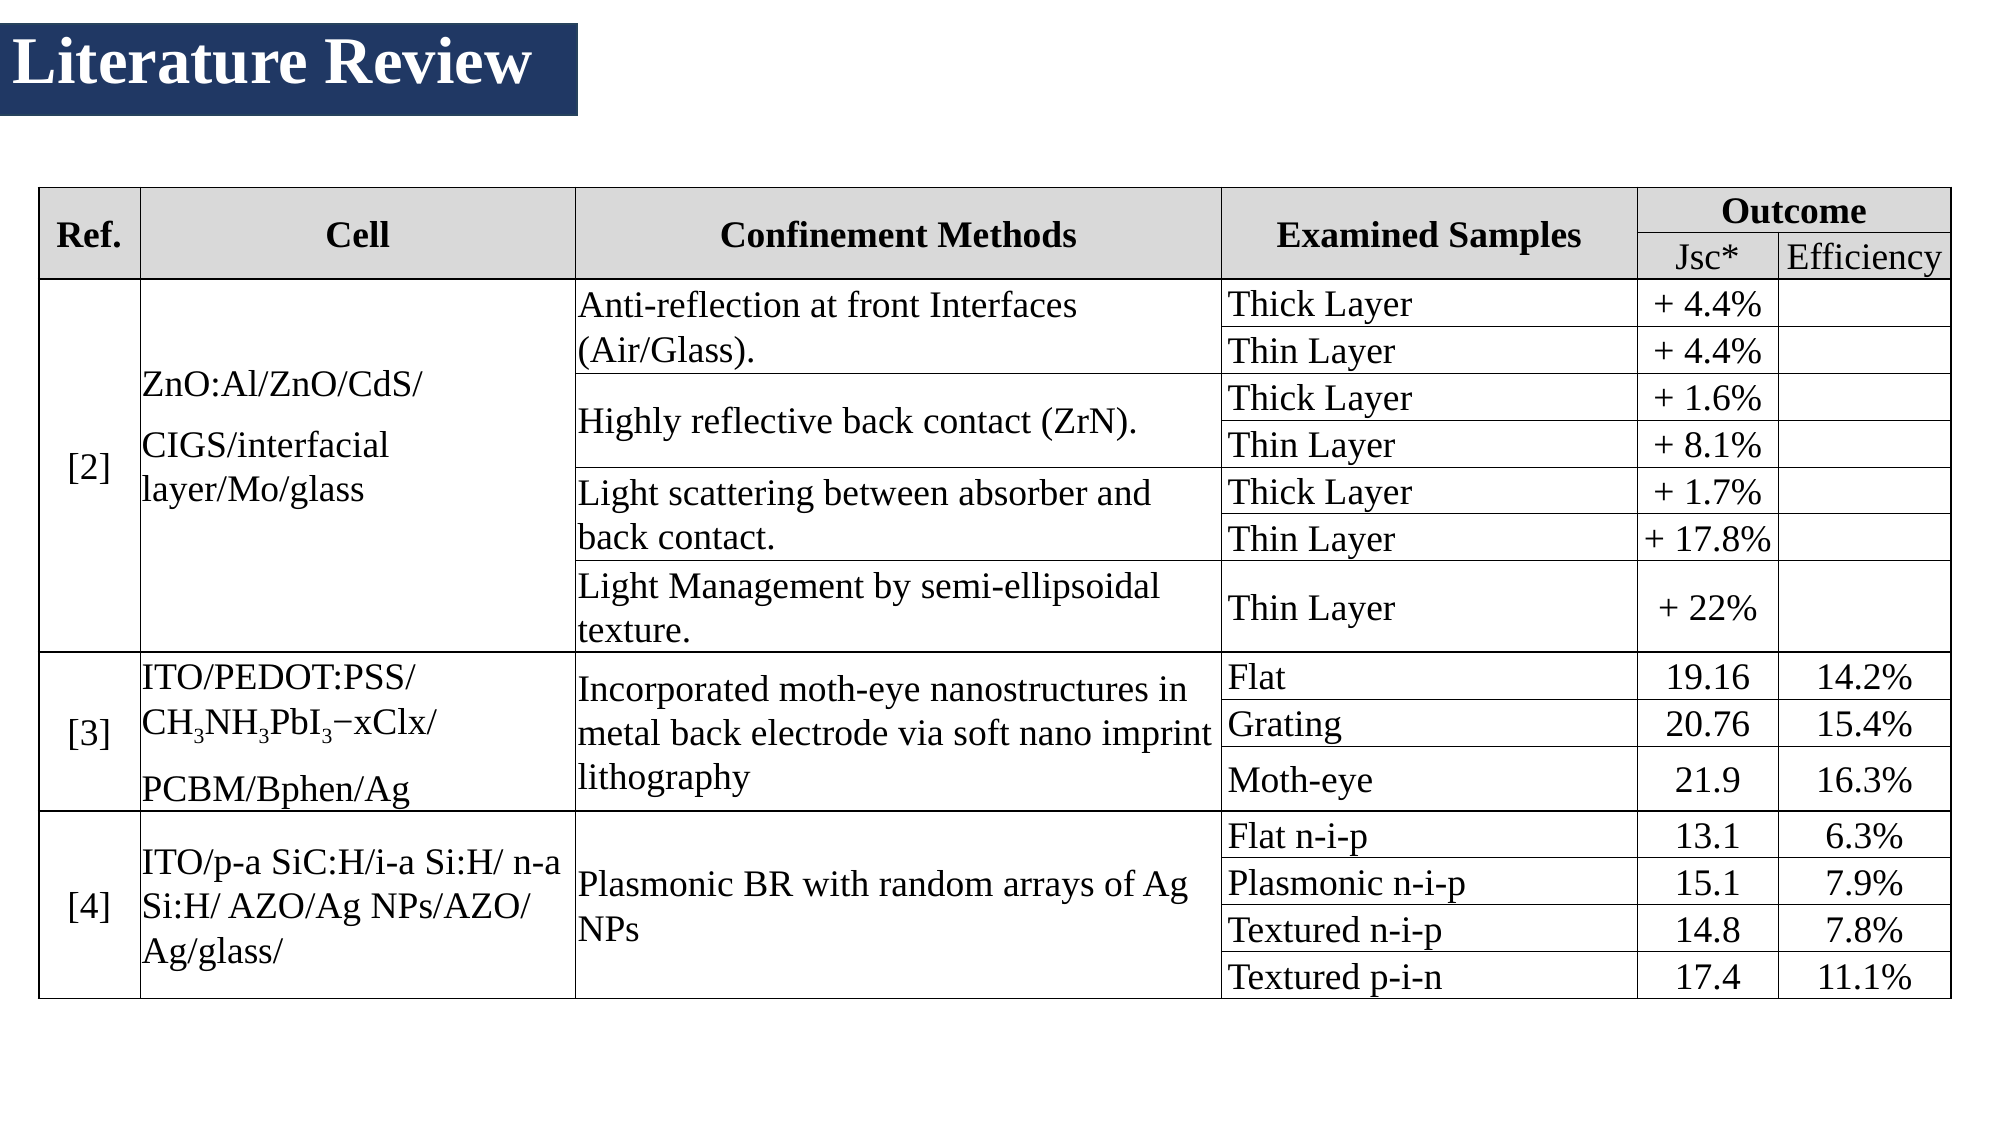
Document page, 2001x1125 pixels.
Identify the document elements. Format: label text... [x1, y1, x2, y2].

table_cell [1779, 374, 1950, 420]
table_cell Light Management by semi-ellipsoidal texture. [576, 561, 1221, 651]
table_cell Efficiency [1779, 233, 1950, 278]
table_cell [1779, 327, 1950, 373]
table_cell 16.3% [1779, 747, 1950, 810]
table_cell 15.1 [1638, 858, 1778, 904]
table_cell + 8.1% [1638, 421, 1778, 467]
table_cell 11.1% [1779, 952, 1950, 998]
table_cell Light scattering between absorber and back contact. [576, 468, 1221, 560]
table_cell ITO/p-a SiC:H/i-a Si:H/ n-a Si:H/ AZO/Ag NPs/AZO/ Ag/glass/ [141, 812, 575, 998]
table_cell Thick Layer [1222, 280, 1637, 326]
table_cell 14.8 [1638, 905, 1778, 951]
table_cell Plasmonic n-i-p [1222, 858, 1637, 904]
table_header Outcome [1638, 188, 1950, 232]
table_cell 15.4% [1779, 700, 1950, 746]
table_cell [1779, 468, 1950, 513]
table_cell [1779, 421, 1950, 467]
table_cell 6.3% [1779, 812, 1950, 857]
table_cell Flat n-i-p [1222, 812, 1637, 857]
table_header Cell [141, 188, 575, 278]
table_cell ITO/PEDOT:PSS/ CH3NH3PbI3−xClx/ PCBM/Bphen/Ag [141, 653, 575, 810]
table_cell Textured n-i-p [1222, 905, 1637, 951]
table_cell Moth-eye [1222, 747, 1637, 810]
table_cell 7.8% [1779, 905, 1950, 951]
table_cell + 4.4% [1638, 280, 1778, 326]
table_cell 19.16 [1638, 653, 1778, 699]
table_cell Grating [1222, 700, 1637, 746]
table_cell [4] [40, 812, 140, 998]
table_cell Textured p-i-n [1222, 952, 1637, 998]
table_cell ZnO:Al/ZnO/CdS/ CIGS/interfacial layer/Mo/glass [141, 280, 575, 651]
table_cell + 4.4% [1638, 327, 1778, 373]
table_cell 17.4 [1638, 952, 1778, 998]
table_cell Highly reflective back contact (ZrN). [576, 374, 1221, 467]
table_cell Thin Layer [1222, 327, 1637, 373]
table_cell Incorporated moth-eye nanostructures in metal back electrode via soft nano imprint lithography [576, 653, 1221, 810]
table_cell + 1.7% [1638, 468, 1778, 513]
table_cell 13.1 [1638, 812, 1778, 857]
table_cell Jsc* [1638, 233, 1778, 278]
table_cell [1779, 280, 1950, 326]
table_cell [2] [40, 280, 140, 651]
table_cell [1779, 561, 1950, 651]
table_cell 21.9 [1638, 747, 1778, 810]
table_cell Thin Layer [1222, 561, 1637, 651]
table_cell + 17.8% [1638, 514, 1778, 560]
table_cell 14.2% [1779, 653, 1950, 699]
table_header Ref. [40, 188, 140, 278]
table_header Confinement Methods [576, 188, 1221, 278]
table_cell 7.9% [1779, 858, 1950, 904]
table_header Examined Samples [1222, 188, 1637, 278]
table_cell [3] [40, 653, 140, 810]
table_cell Thin Layer [1222, 514, 1637, 560]
table_cell + 22% [1638, 561, 1778, 651]
table_cell + 1.6% [1638, 374, 1778, 420]
table_cell [1779, 514, 1950, 560]
table_cell Thin Layer [1222, 421, 1637, 467]
text_box Literature Review [0, 22, 649, 139]
table_cell Anti-reflection at front Interfaces (Air/Glass). [576, 280, 1221, 373]
table_cell 20.76 [1638, 700, 1778, 746]
table_cell Thick Layer [1222, 374, 1637, 420]
table_cell Flat [1222, 653, 1637, 699]
table_cell Thick Layer [1222, 468, 1637, 513]
table_cell Plasmonic BR with random arrays of Ag NPs [576, 812, 1221, 998]
